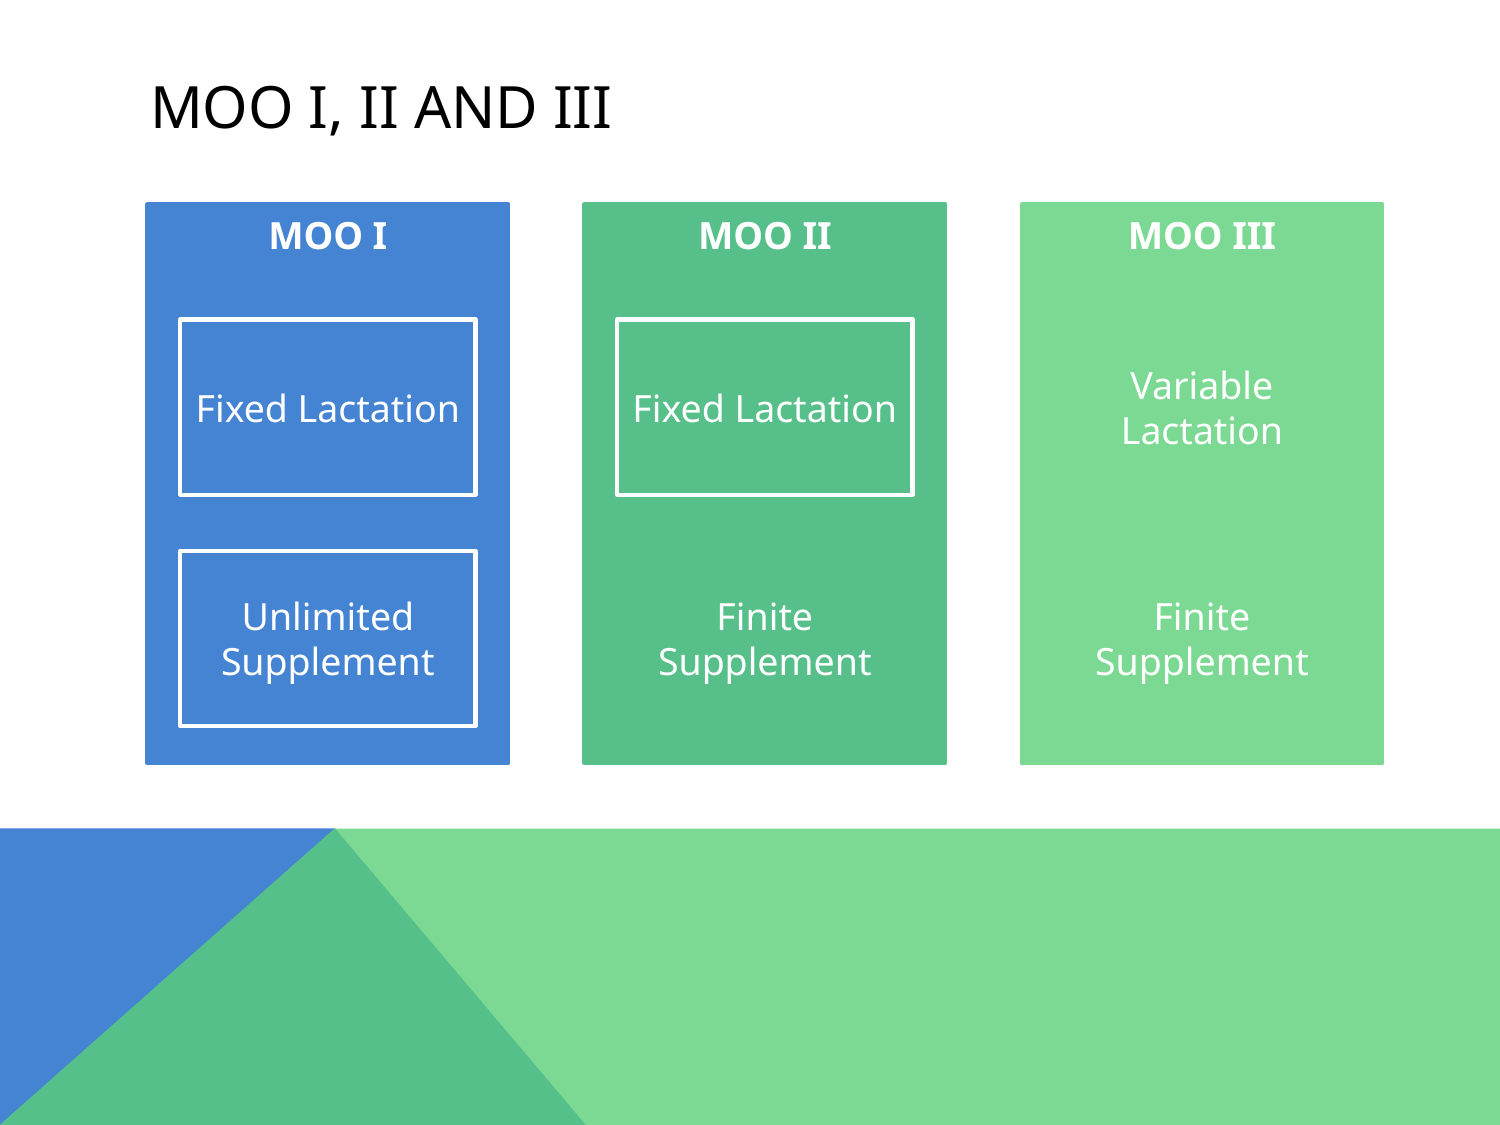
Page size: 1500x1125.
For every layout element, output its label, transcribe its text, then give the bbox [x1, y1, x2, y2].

title MOO I, II and III [135, 60, 1369, 150]
text_box Fixed Lactation [178, 317, 478, 497]
text_box MOO III [1020, 202, 1384, 765]
text_box Variable Lactation [1052, 317, 1352, 497]
text_box Fixed Lactation [615, 317, 915, 497]
text_box Finite Supplement [615, 549, 915, 728]
text_box MOO I [145, 202, 510, 765]
text_box MOO II [582, 202, 947, 765]
text_box Finite Supplement [1052, 549, 1352, 728]
text_box Unlimited Supplement [178, 549, 478, 728]
